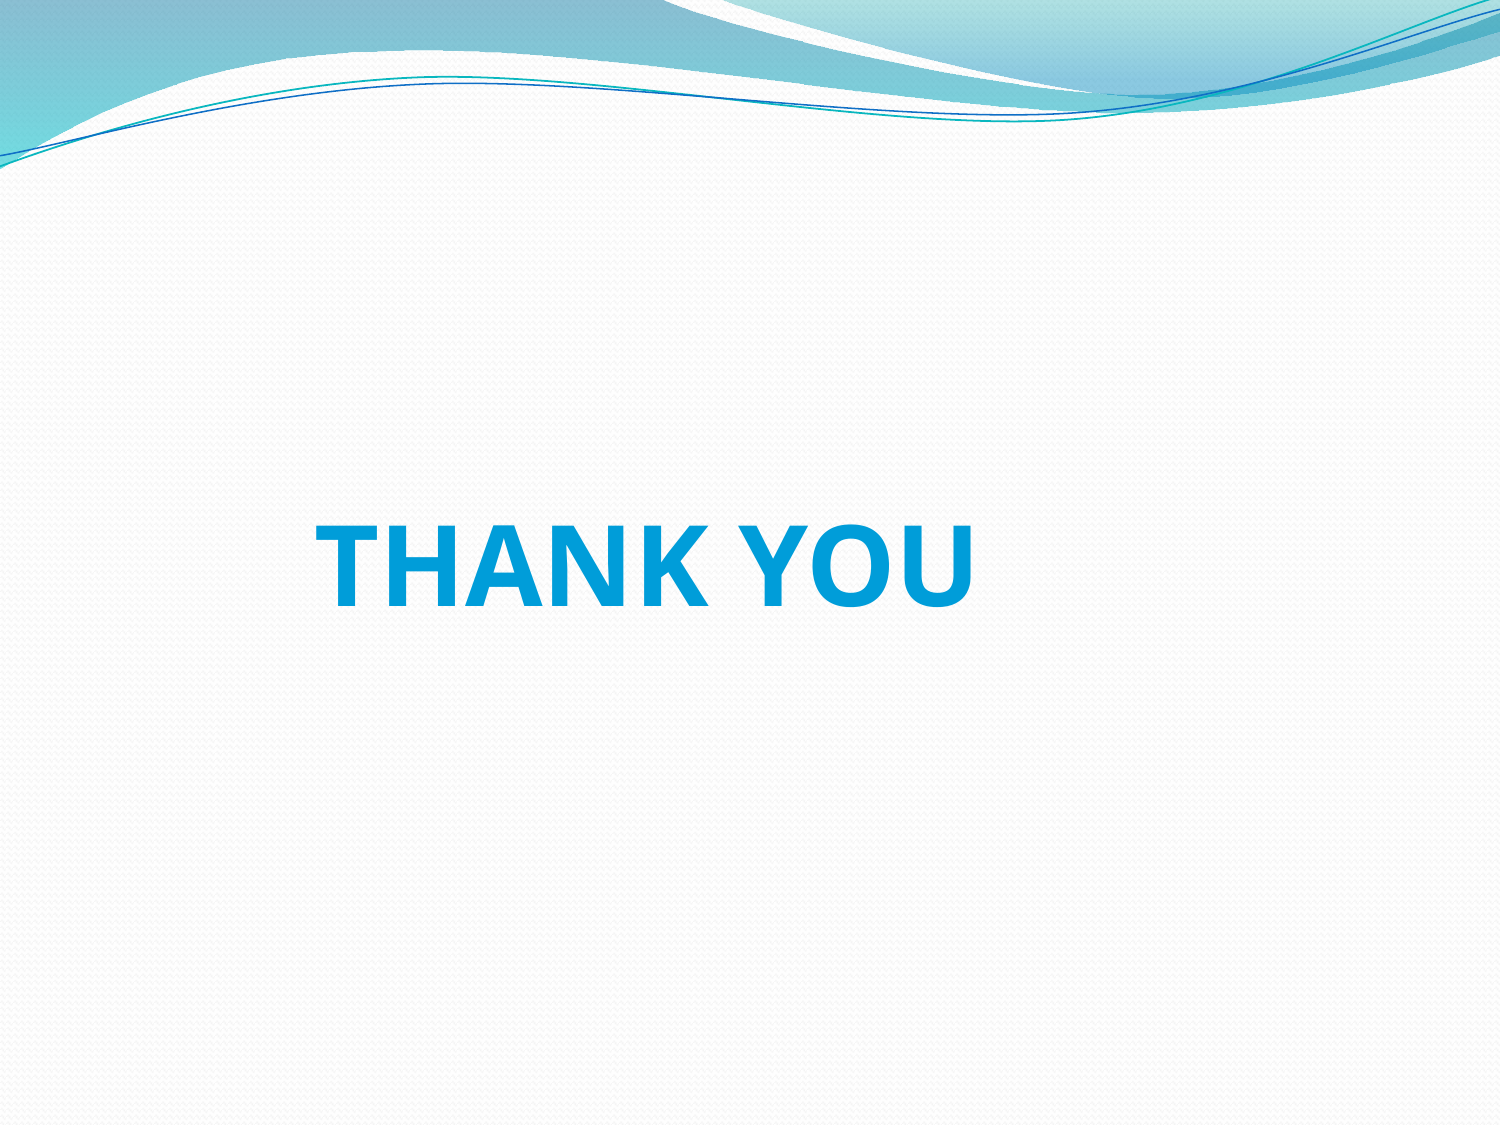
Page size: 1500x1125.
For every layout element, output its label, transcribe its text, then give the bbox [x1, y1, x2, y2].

text_box THANK YOU [299, 486, 997, 637]
